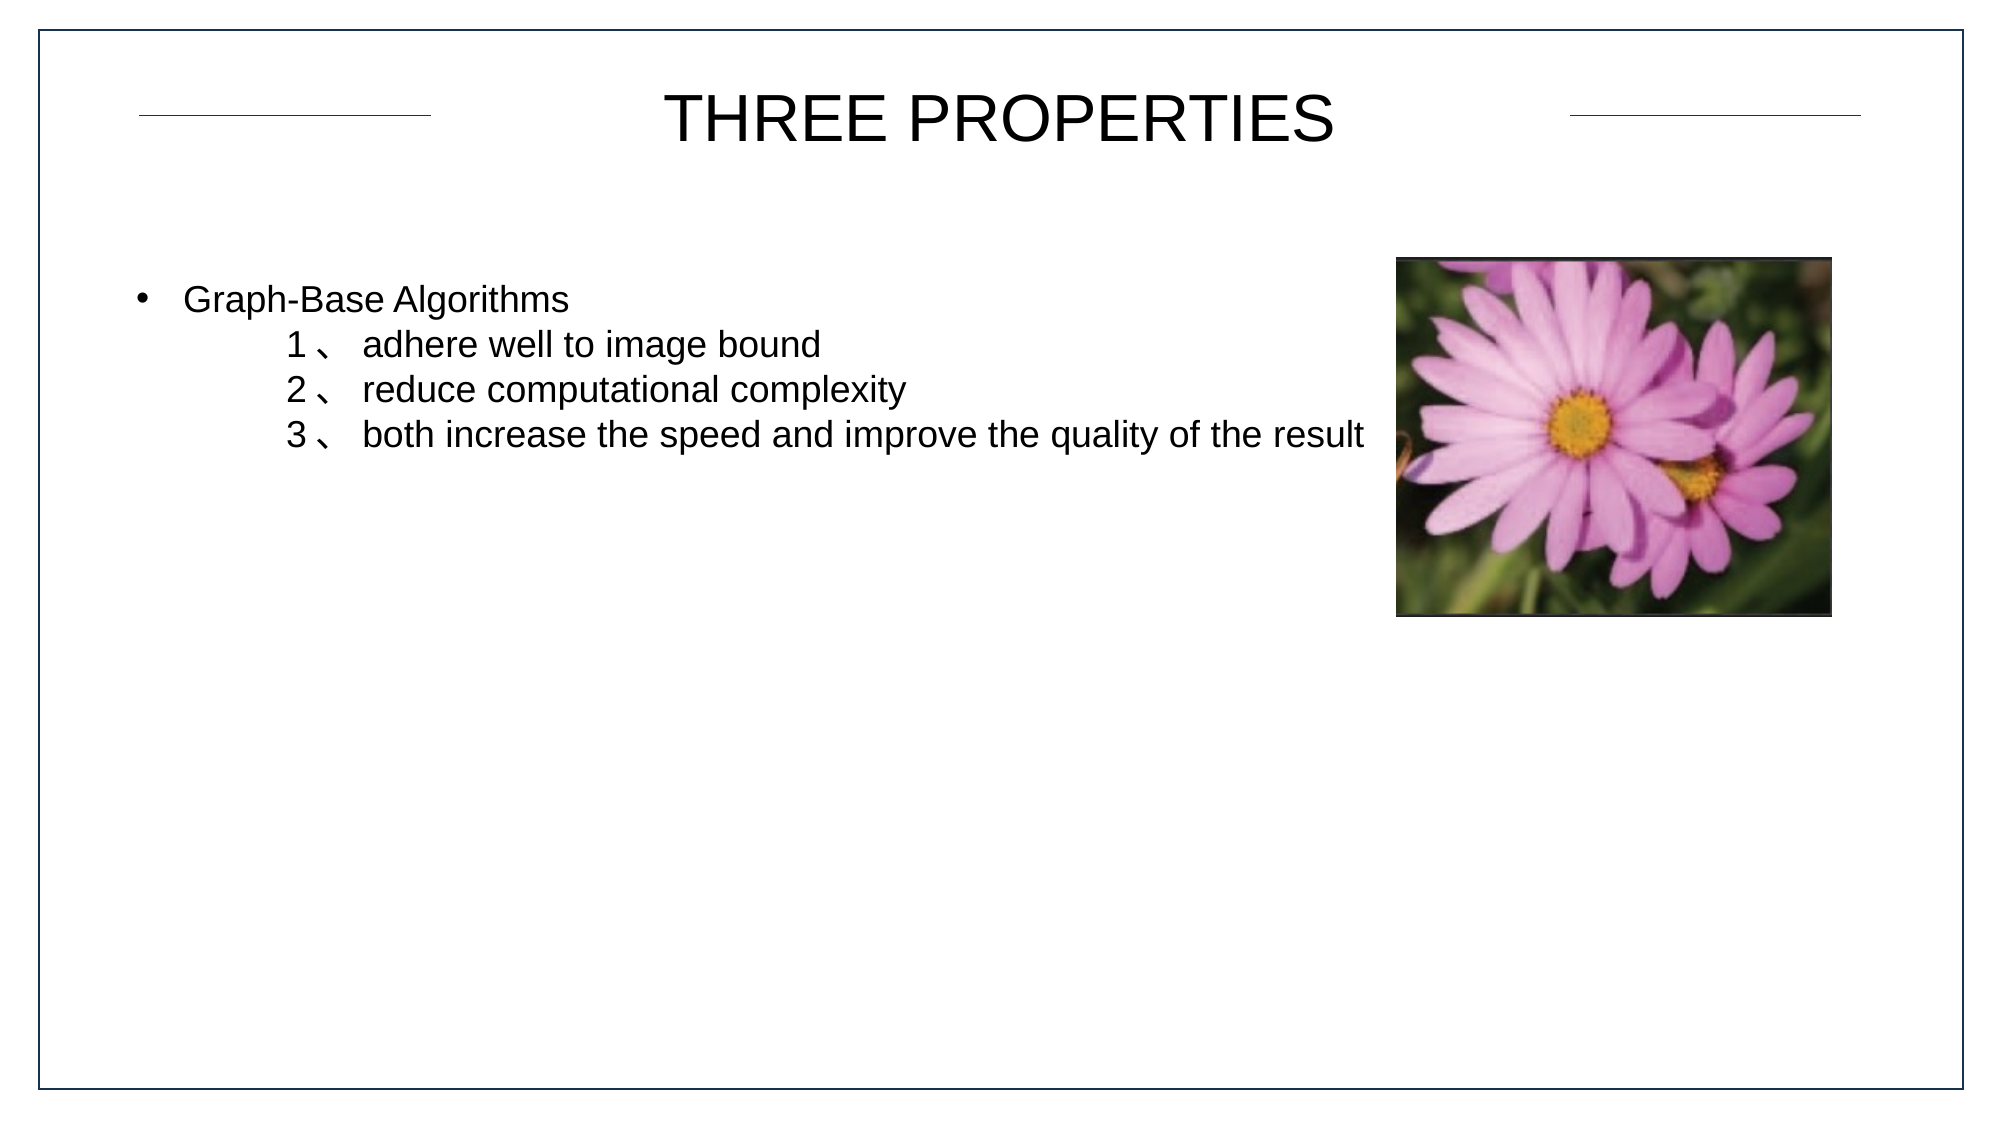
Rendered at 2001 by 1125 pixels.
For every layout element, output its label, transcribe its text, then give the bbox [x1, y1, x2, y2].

picture [1396, 257, 1832, 617]
text_box Graph-Base Algorithms 1、adhere well to image bound 2、reduce computational complexity 3、both increase the speed and improve the quality of the result [121, 222, 1814, 627]
text_box [38, 29, 1964, 1090]
